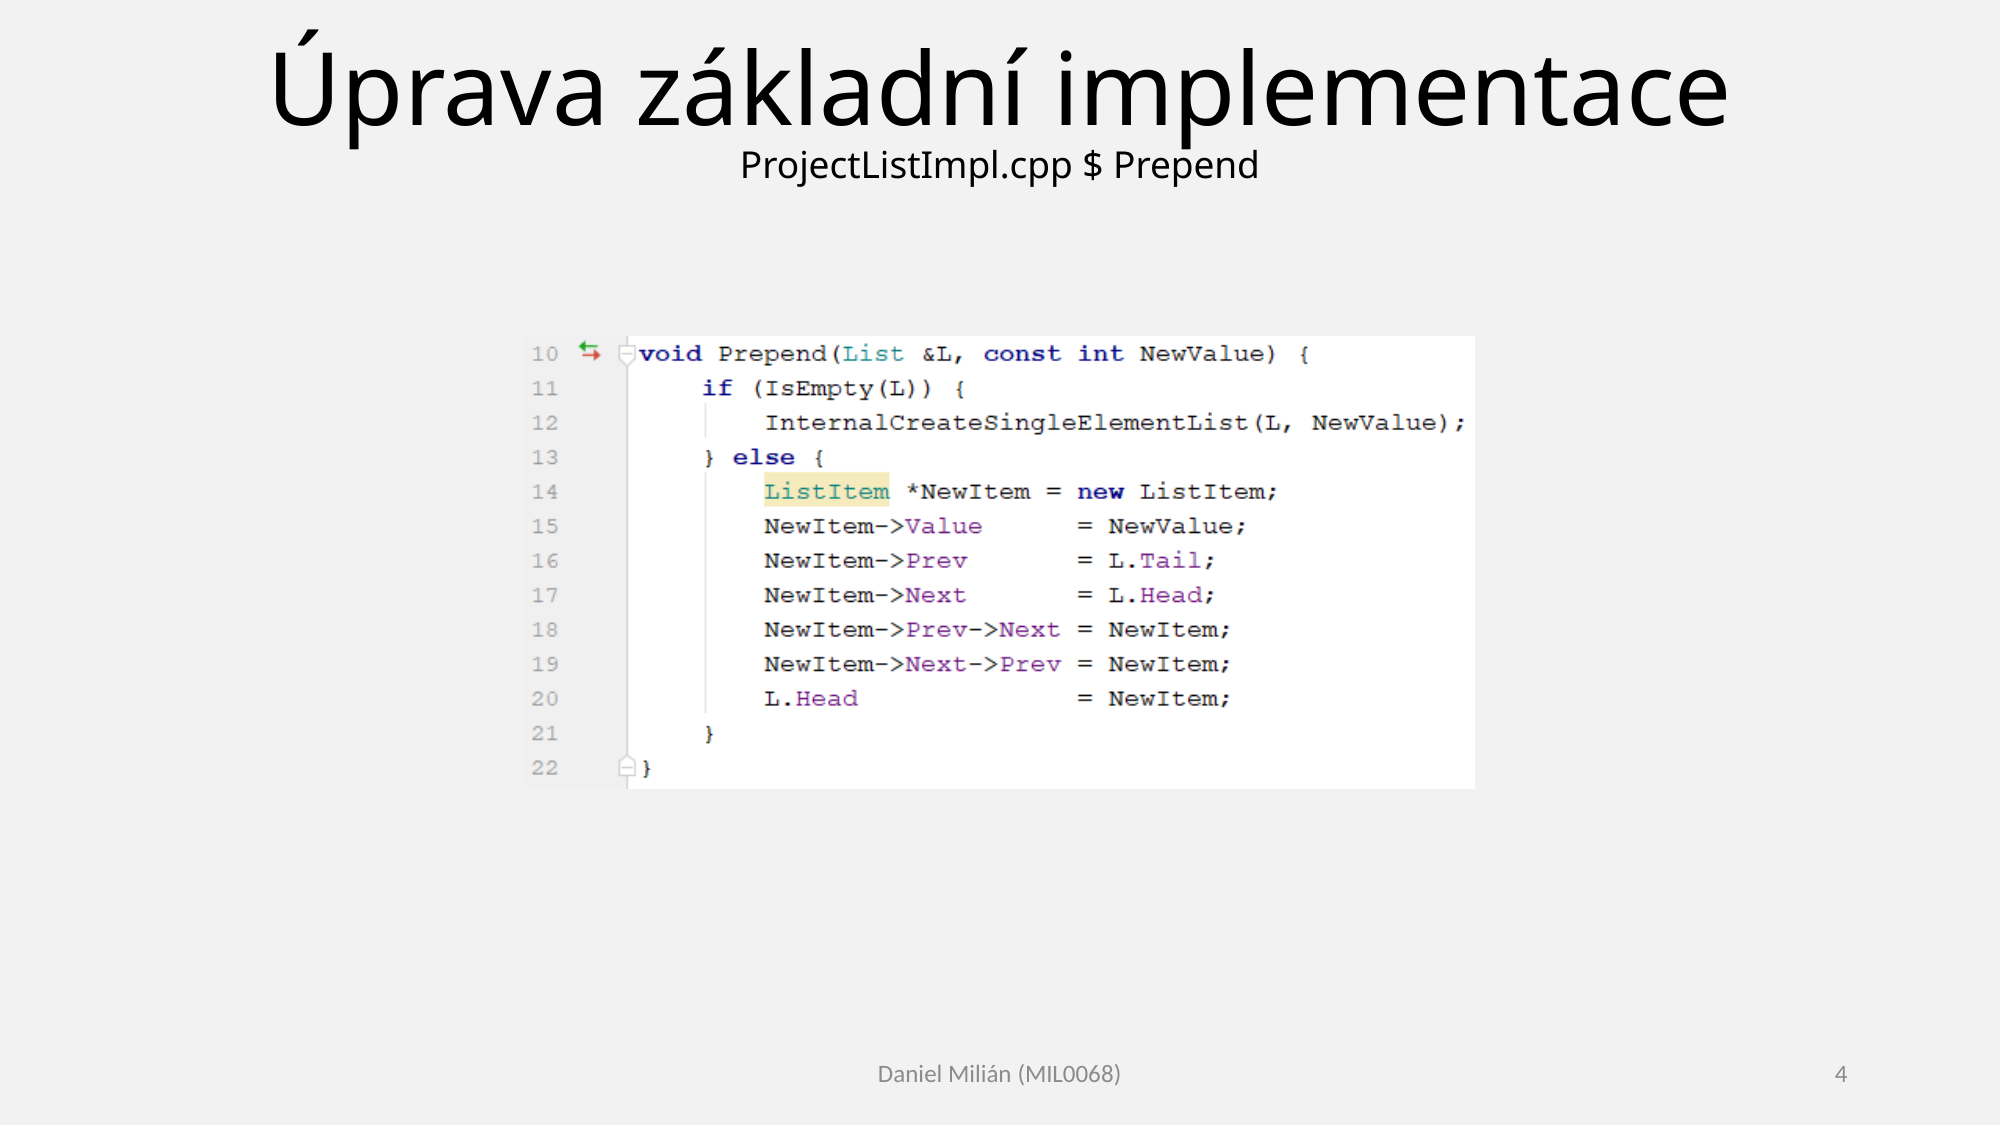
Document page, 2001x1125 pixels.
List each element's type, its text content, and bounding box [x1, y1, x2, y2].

footer Daniel Milián (MIL0068) [662, 1042, 1338, 1103]
picture [525, 336, 1475, 789]
title Úprava základní implementace ProjectListImpl.cpp $ Prepend [249, 15, 1750, 195]
slide_number 4 [1412, 1042, 1863, 1103]
